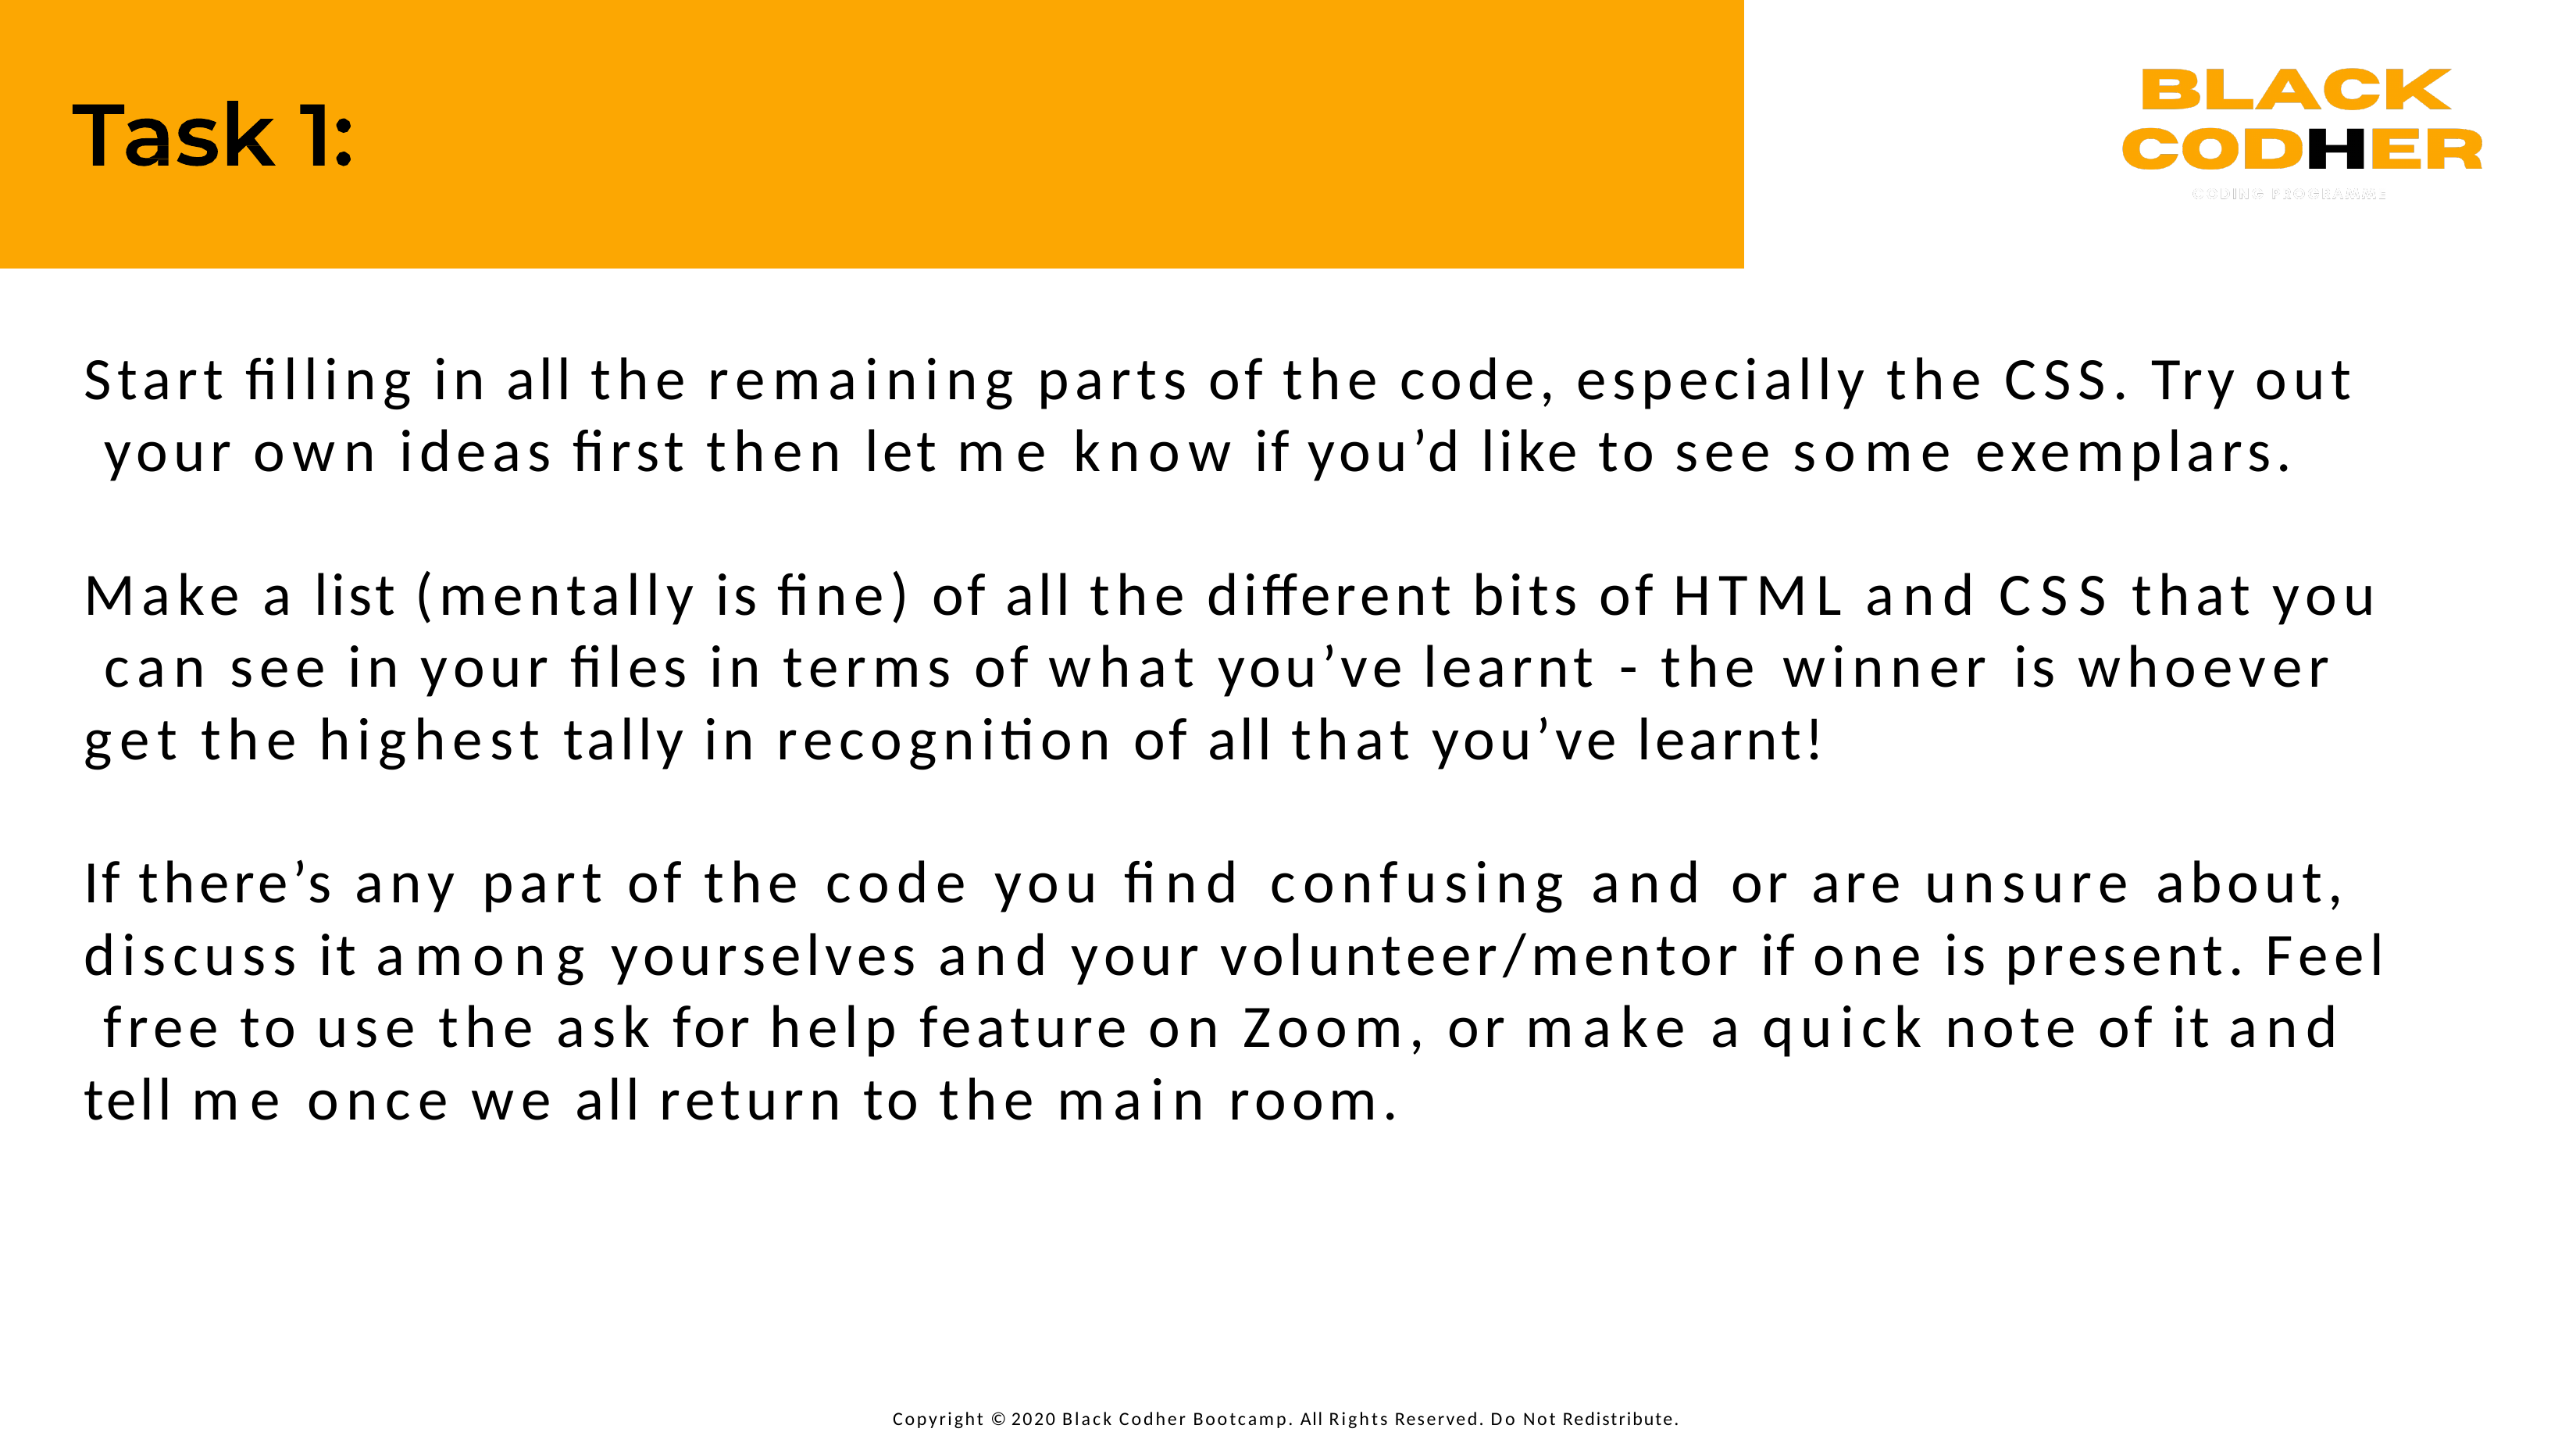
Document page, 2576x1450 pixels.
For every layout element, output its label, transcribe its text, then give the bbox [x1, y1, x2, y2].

text_box [177, 118, 218, 166]
text_box [227, 101, 276, 166]
text_box [72, 104, 125, 166]
text_box [336, 152, 351, 166]
text_box [2062, 0, 2542, 374]
text_box [0, 0, 1744, 269]
text_box [336, 118, 351, 134]
text_box [126, 118, 169, 166]
footer Copyright © 2020 Black Codher Bootcamp. All Rights Reserved. Do Not Redistribute. [891, 1405, 1686, 1450]
text_box [300, 104, 325, 166]
text_box Start ﬁlling in all the remaining parts of the code, especially the CSS. Try out your own ideas ﬁrst then let me know if you’d like to see some exemplars. Make a list (mentally is ﬁne) of all the different bits of HTML and CSS that you can see in your ﬁles in terms of what you’ve learnt - the winner is whoever get the highest tally in recognition of all that you’ve learnt! If there’s any part of the code you ﬁnd confusing and or are unsure about, discuss it among yourselves and your volunteer/mentor if one is present. Feel free to use the ask for help feature on Zoom, or make a quick note of it and tell me once we all return to the main room. [82, 337, 2406, 1132]
